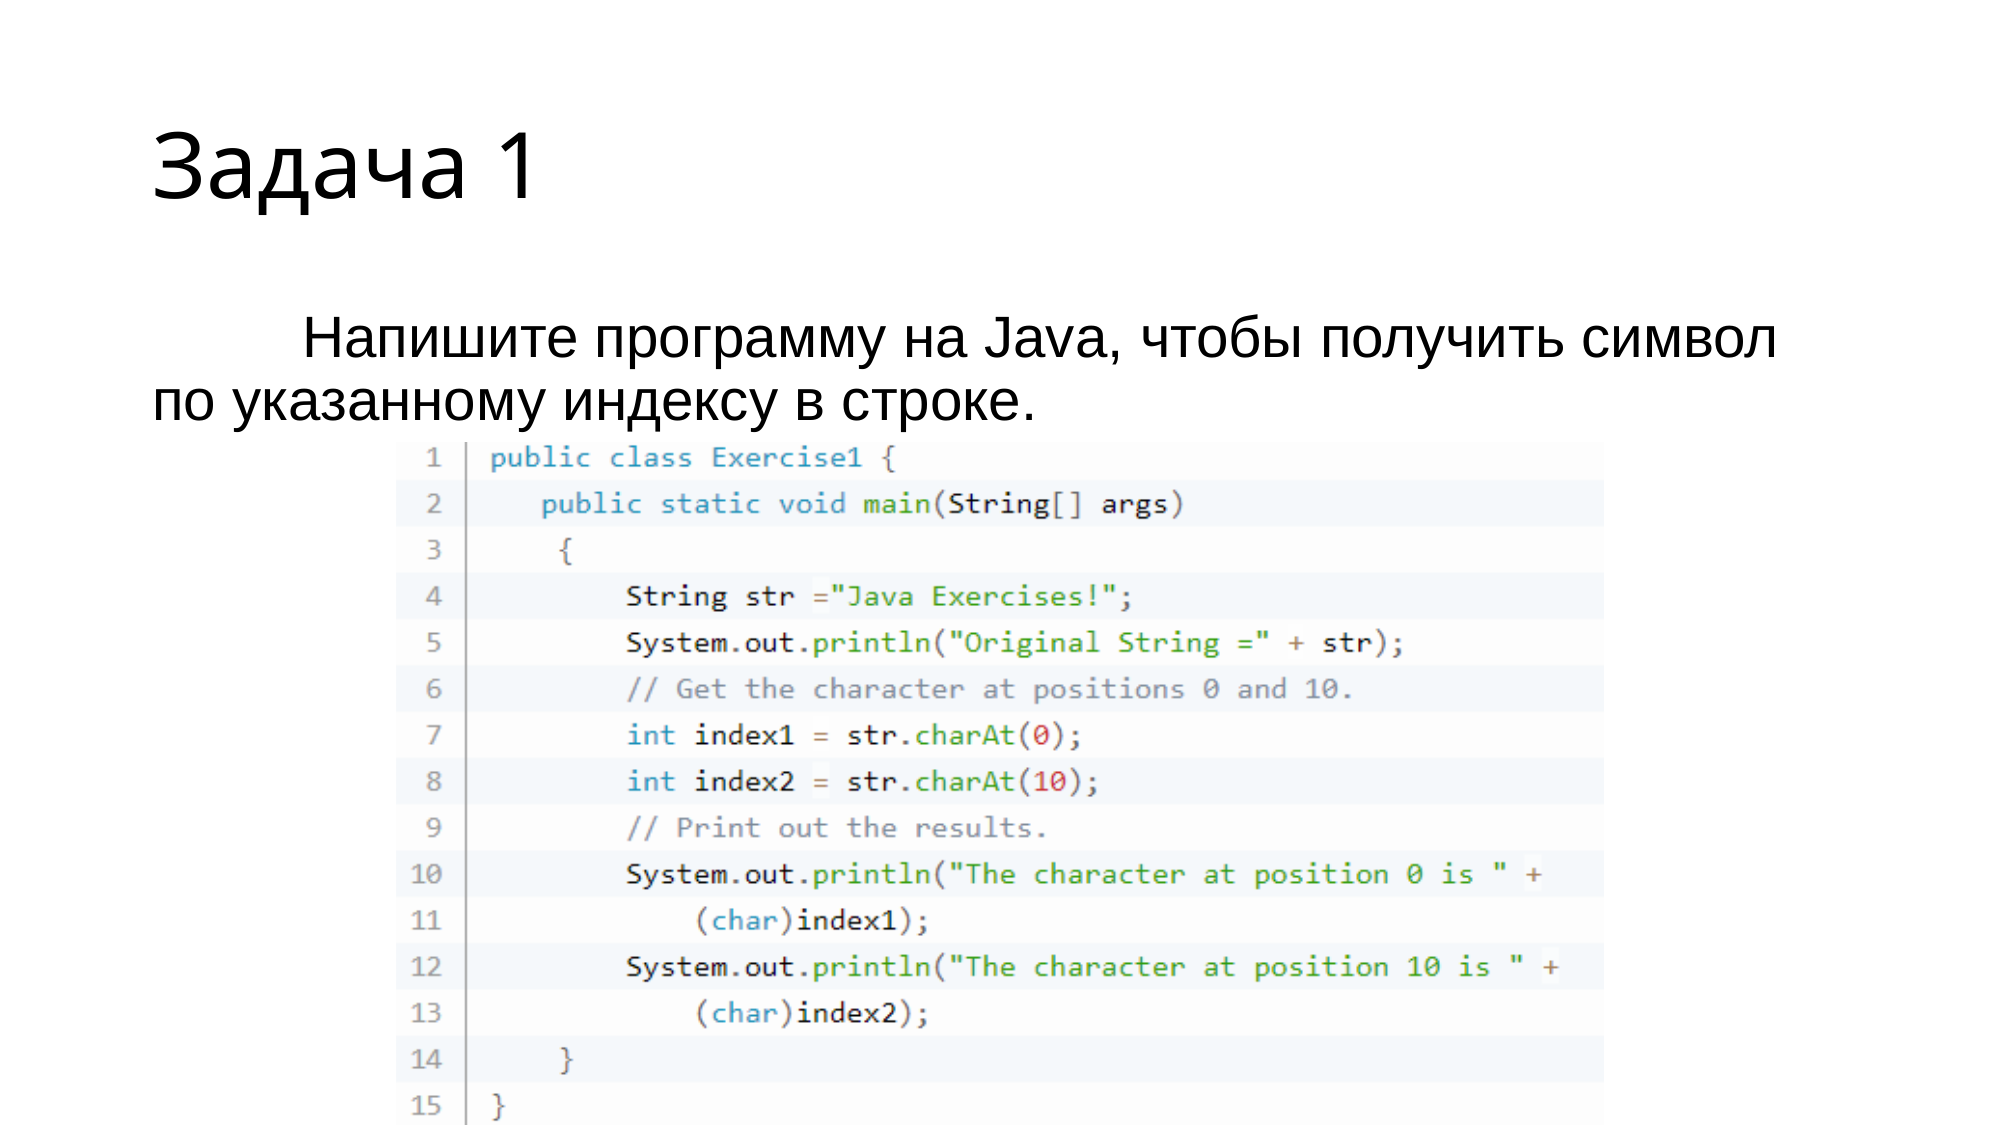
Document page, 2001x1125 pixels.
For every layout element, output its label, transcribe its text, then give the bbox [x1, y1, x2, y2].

title Задача 1 [137, 59, 1863, 278]
picture [396, 442, 1604, 1125]
list Напишите программу на Java, чтобы получить символ по указанному индексу в строке. [137, 299, 1863, 1014]
